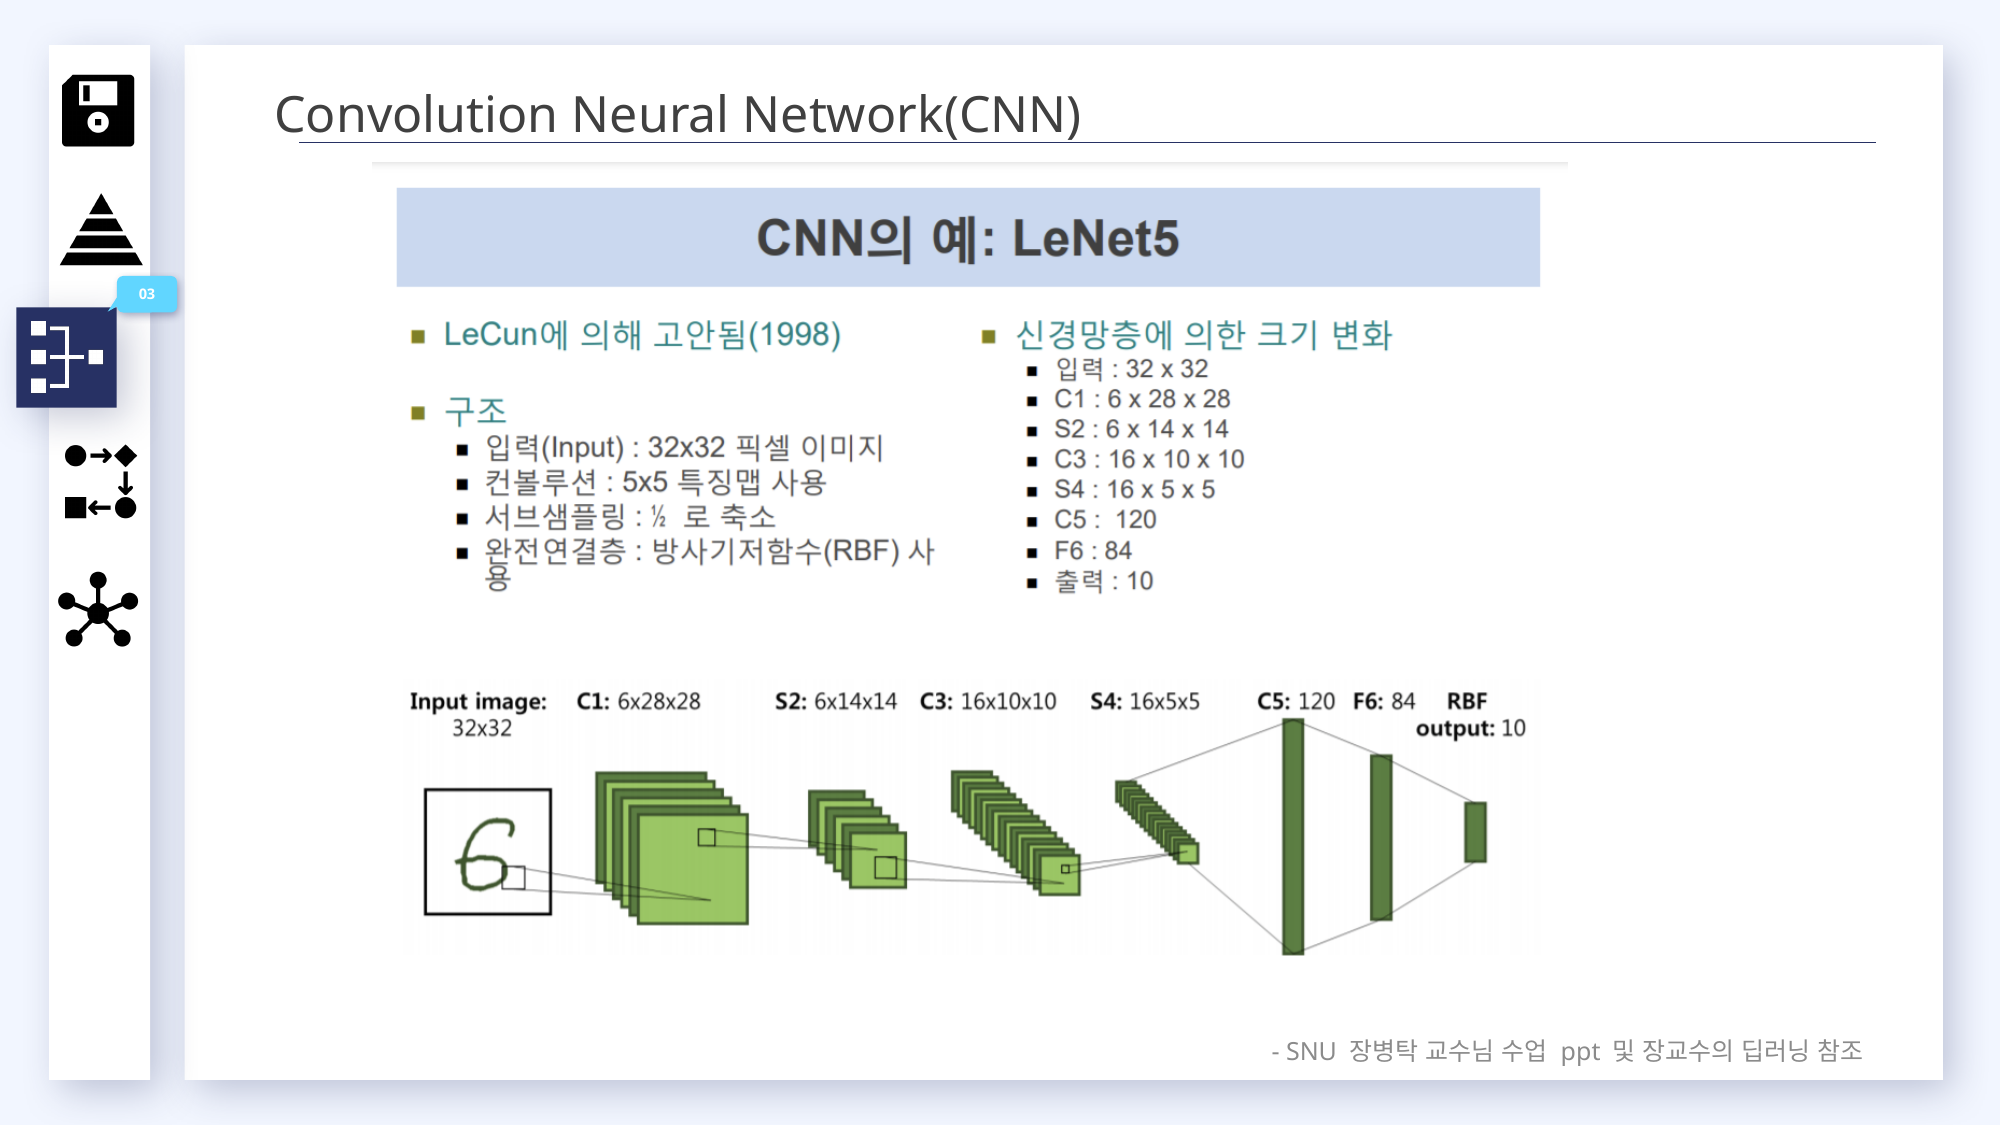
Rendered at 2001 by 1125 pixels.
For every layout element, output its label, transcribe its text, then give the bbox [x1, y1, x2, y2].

picture [372, 162, 1568, 1027]
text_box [16, 45, 178, 1080]
text_box - SNU 장병탁 교수님 수업 ppt 및 장교수의 딥러닝 참조 [1230, 1020, 1906, 1081]
text_box Convolution Neural Network(CNN) [184, 44, 1944, 1081]
